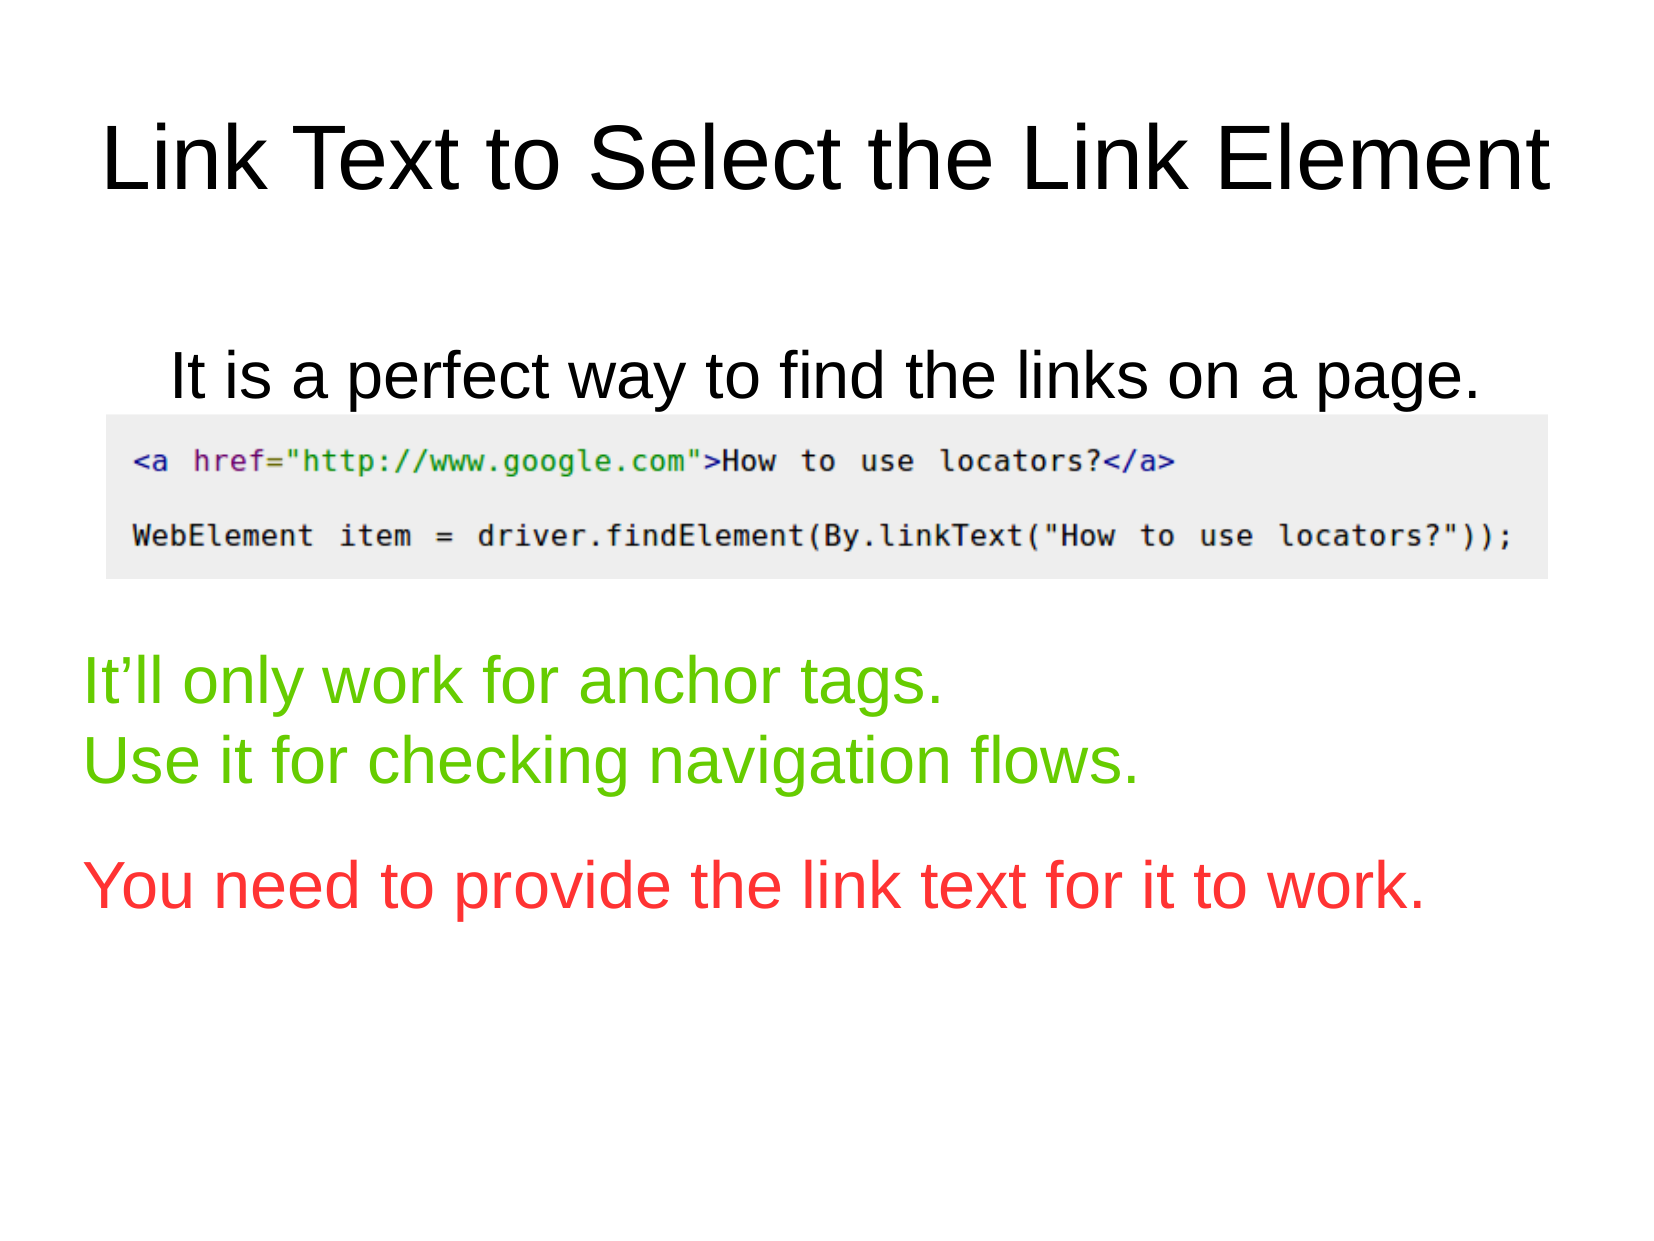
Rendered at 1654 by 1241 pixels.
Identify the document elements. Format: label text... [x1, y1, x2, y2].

text_box Link Text to Select the Link Element [82, 49, 1571, 256]
text_box It is a perfect way to find the links on a page. It’ll only work for anchor tags. Use it for checking navigation flows. You need to provide the link text for it to work. [82, 290, 1571, 1009]
picture [105, 413, 1548, 580]
